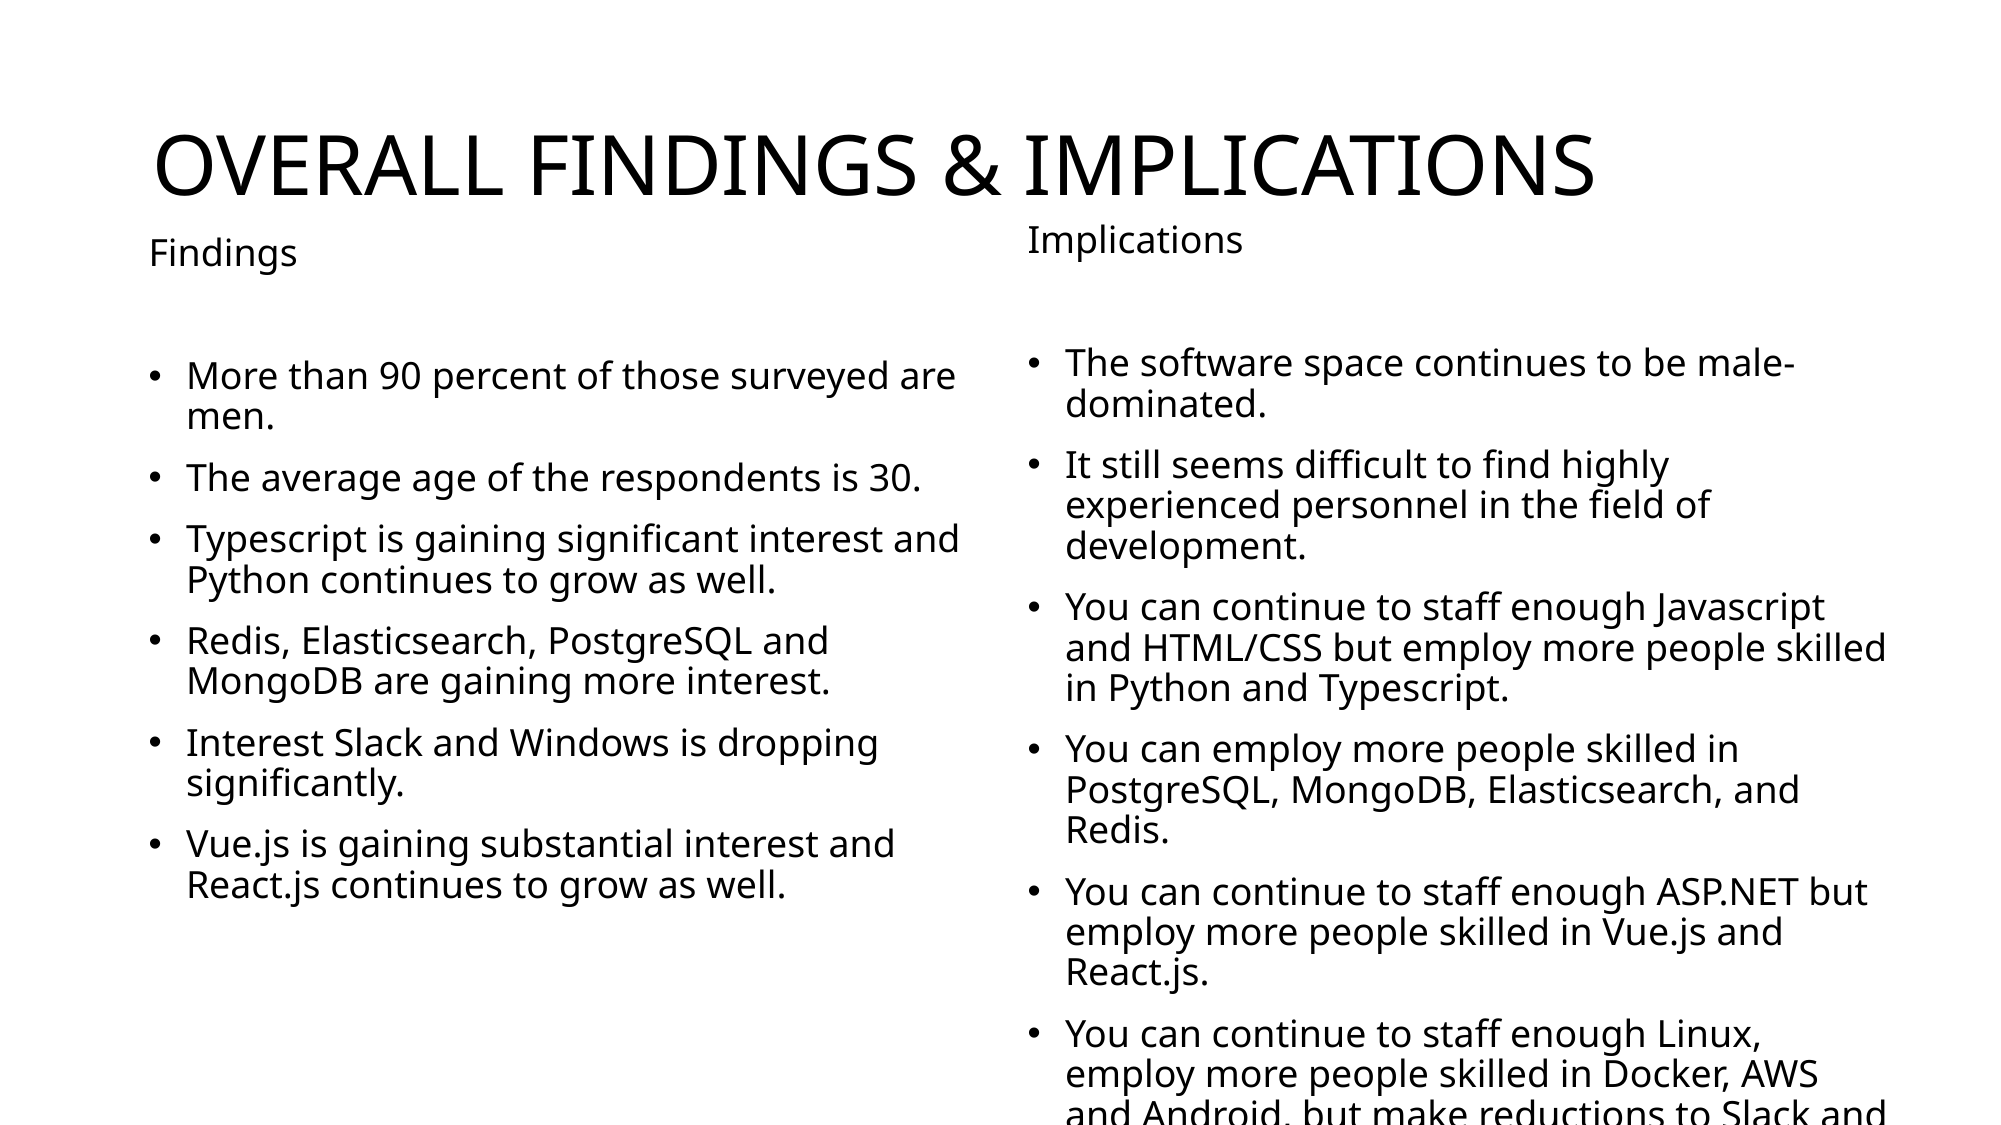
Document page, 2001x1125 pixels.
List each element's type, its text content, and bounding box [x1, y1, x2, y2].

list Implications The software space continues to be male-dominated. It still seems difficult to find highly experienced personnel in the field of development. You can continue to staff enough Javascript and HTML/CSS but employ more people skilled in Python and Typescript. You can employ more people skilled in PostgreSQL, MongoDB, Elasticsearch, and Redis. You can continue to staff enough ASP.NET but employ more people skilled in Vue.js and React.js. You can continue to staff enough Linux, employ more people skilled in Docker, AWS and Android, but make reductions to Slack and Windows. [1012, 214, 1907, 928]
list Findings More than 90 percent of those surveyed are men. The average age of the respondents is 30. Typescript is gaining significant interest and Python continues to grow as well. Redis, Elasticsearch, PostgreSQL and MongoDB are gaining more interest. Interest Slack and Windows is dropping significantly. Vue.js is gaining substantial interest and React.js continues to grow as well. [133, 227, 984, 941]
title OVERALL FINDINGS & IMPLICATIONS [137, 59, 1863, 278]
